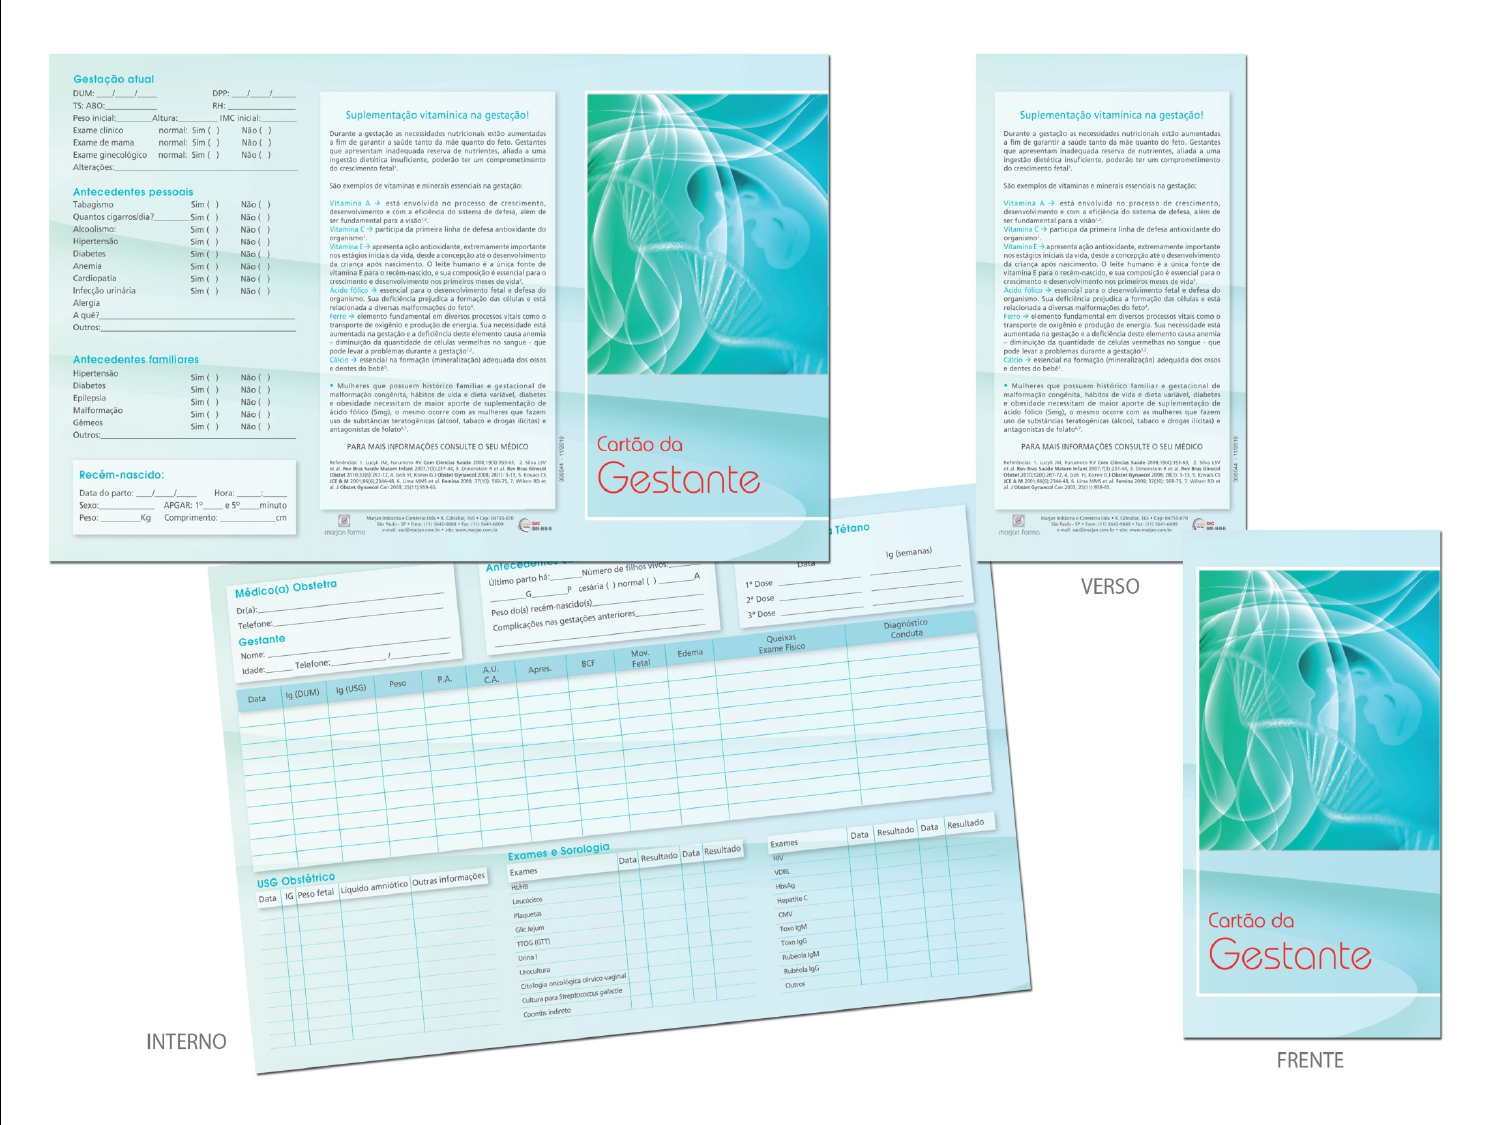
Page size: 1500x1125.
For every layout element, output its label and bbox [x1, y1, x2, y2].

list [0, 0, 1495, 1125]
